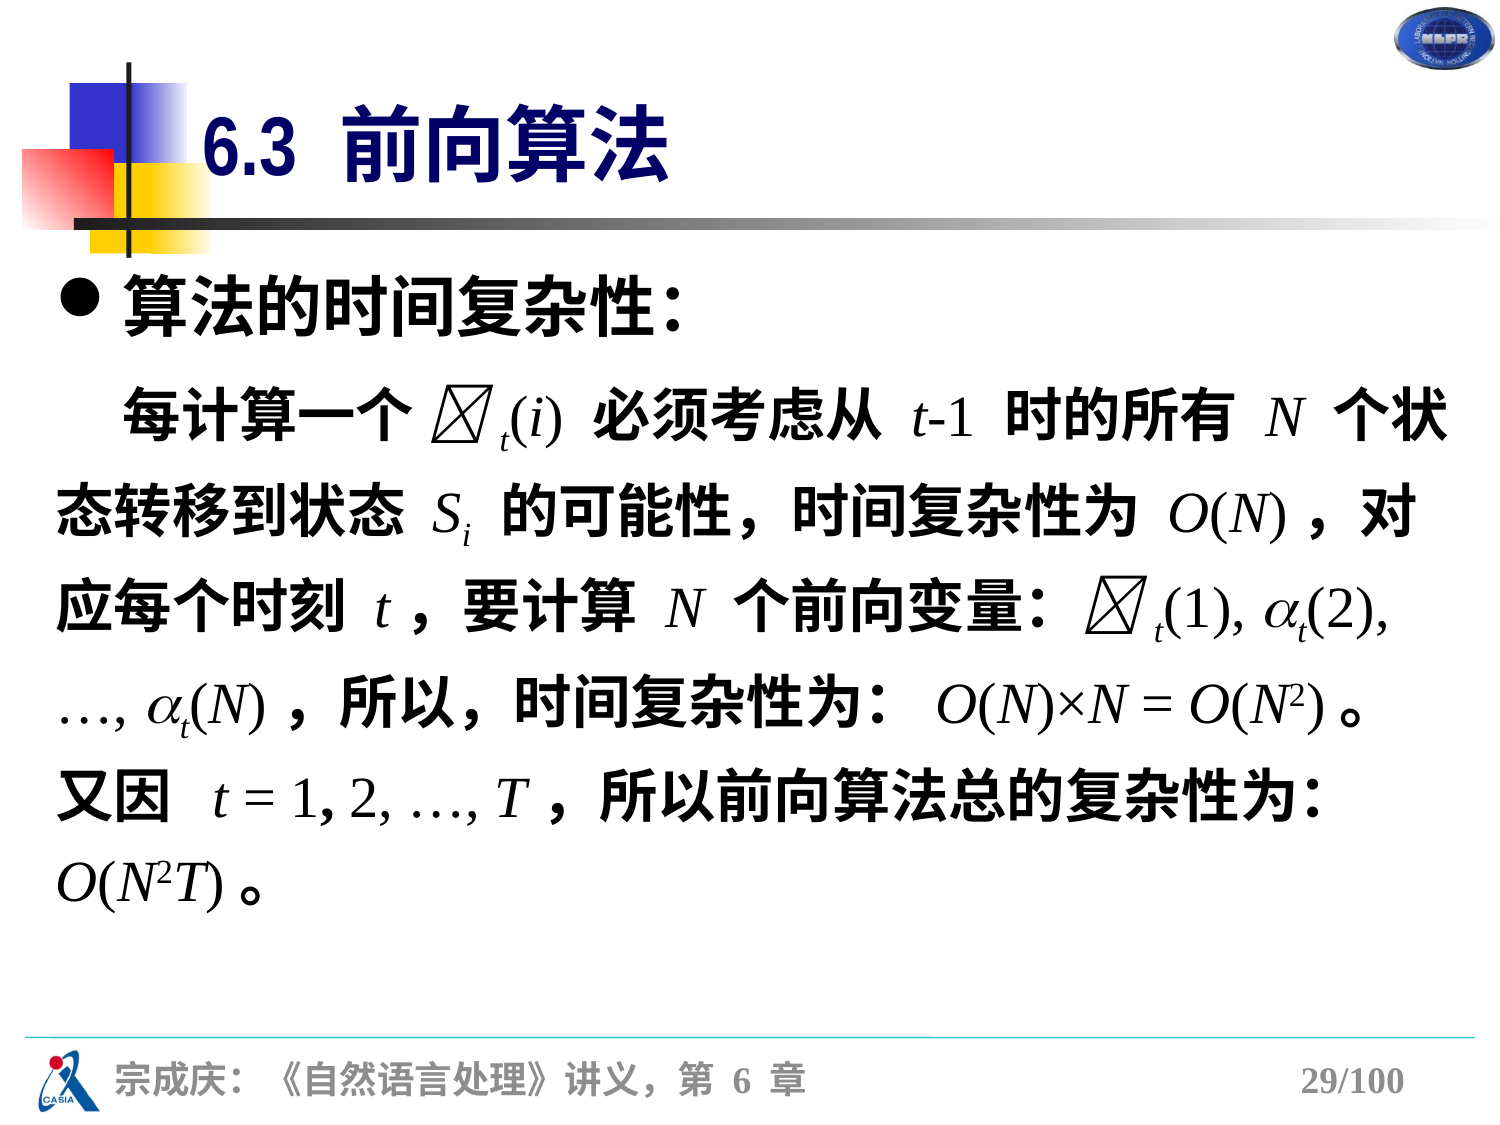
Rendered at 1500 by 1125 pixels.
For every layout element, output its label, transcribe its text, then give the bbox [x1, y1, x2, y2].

picture [1394, 7, 1495, 70]
title 6.3 前向算法 [187, 75, 833, 200]
text_box 算法的时间复杂性： 每计算一个 t(i) 必须考虑从 t-1 时的所有 N 个状态转移到状态 Si 的可能性，时间复杂性为 O(N)，对应每个时刻 t，要计算 N 个前向变量：t(1), t(2), …, t(N)，所以，时间复杂性为：O(N)×N = O(N2)。 又因 t = 1, 2, …, T，所以前向算法总的复杂性为：O(N2T)。 [41, 257, 1471, 921]
picture [24, 1039, 101, 1125]
